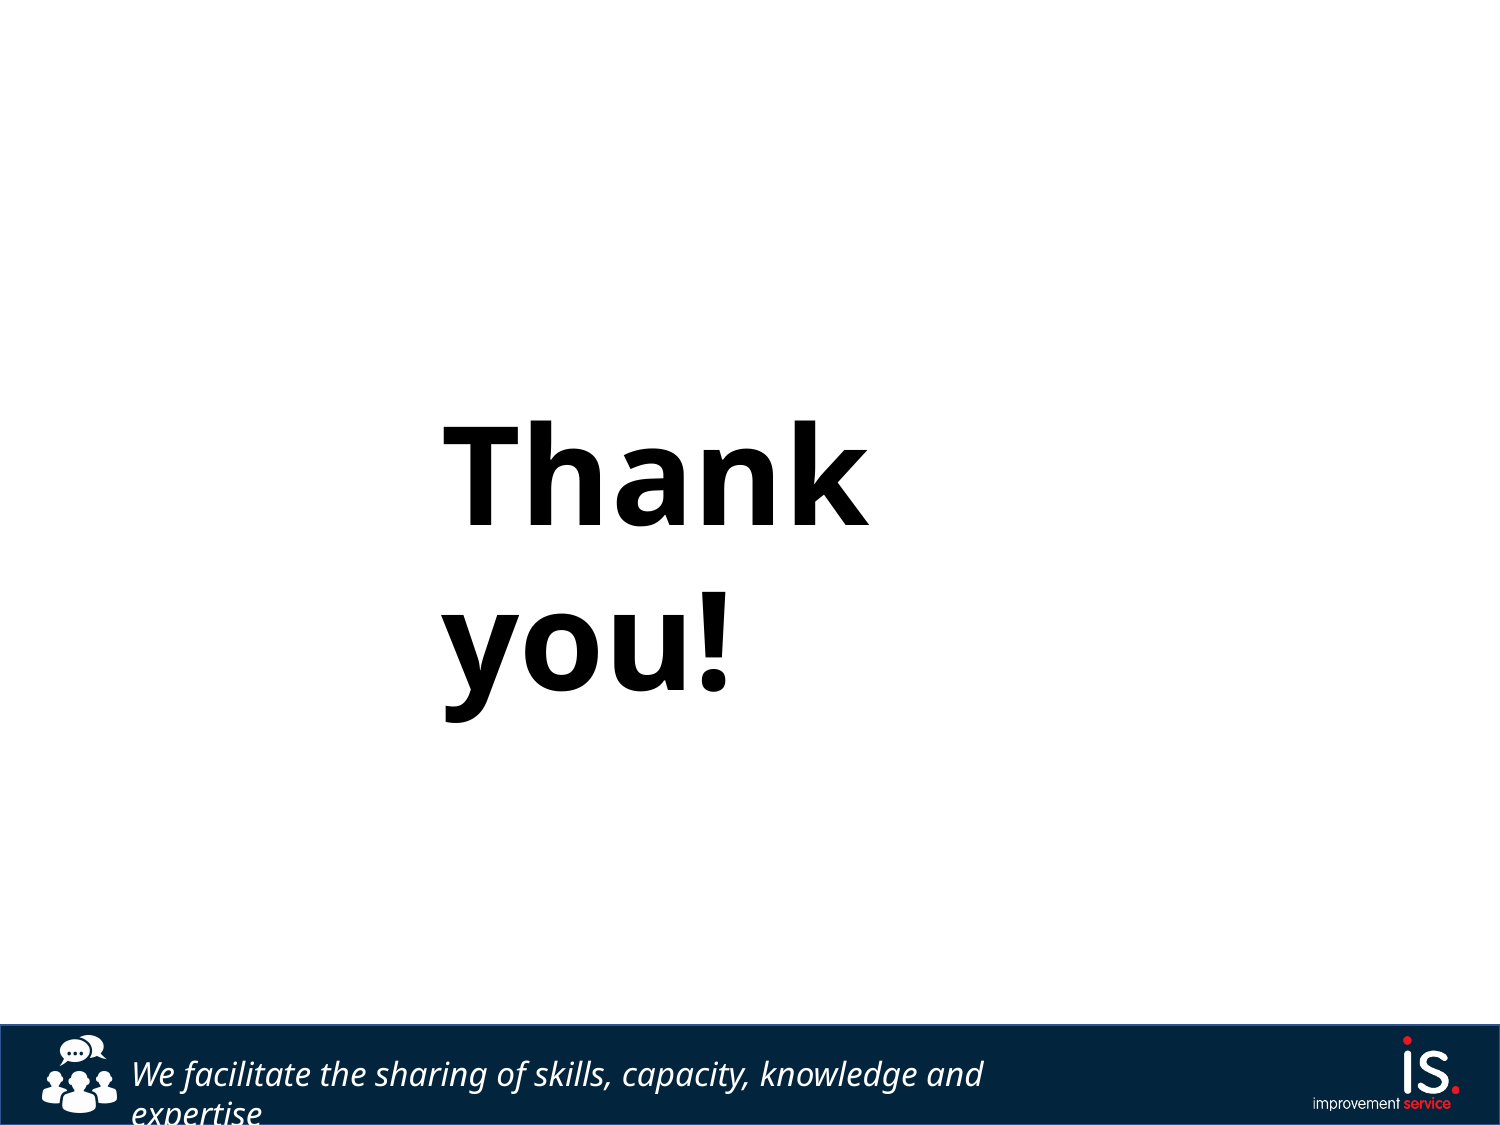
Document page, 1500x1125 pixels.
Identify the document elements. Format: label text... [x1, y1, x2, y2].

text_box Thank you! [426, 380, 1074, 726]
text_box [0, 1024, 1500, 1125]
text_box We facilitate the sharing of skills, capacity, knowledge and expertise [116, 1045, 1077, 1125]
picture [1313, 1035, 1460, 1111]
picture [42, 1035, 117, 1113]
